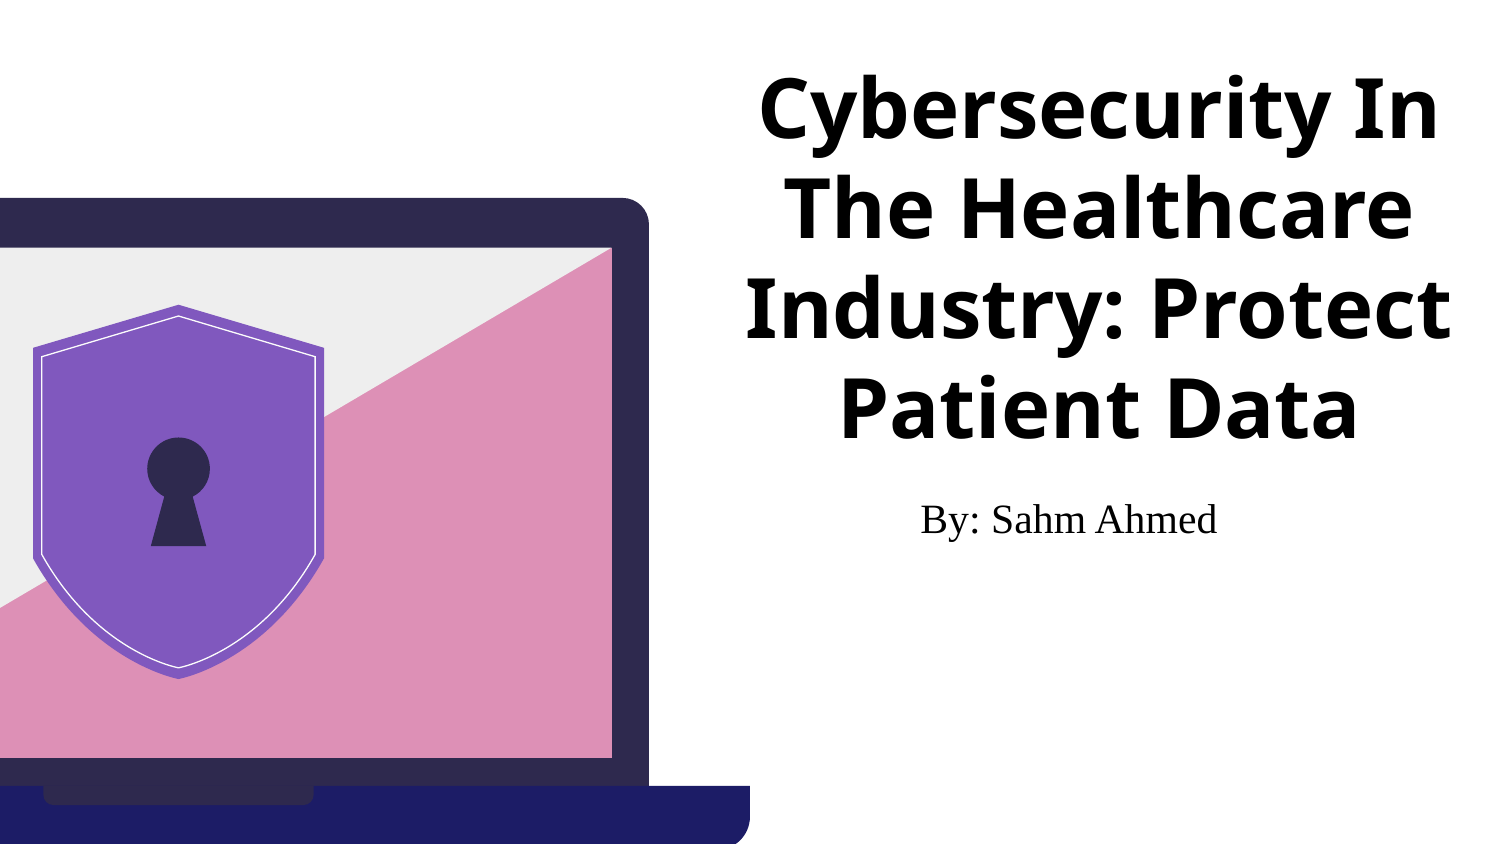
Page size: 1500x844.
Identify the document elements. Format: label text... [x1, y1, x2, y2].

title Cybersecurity In The Healthcare Industry: Protect Patient Data [755, 237, 1500, 471]
subtitle By: Sahm Ahmed [781, 476, 1368, 607]
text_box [0, 197, 751, 844]
